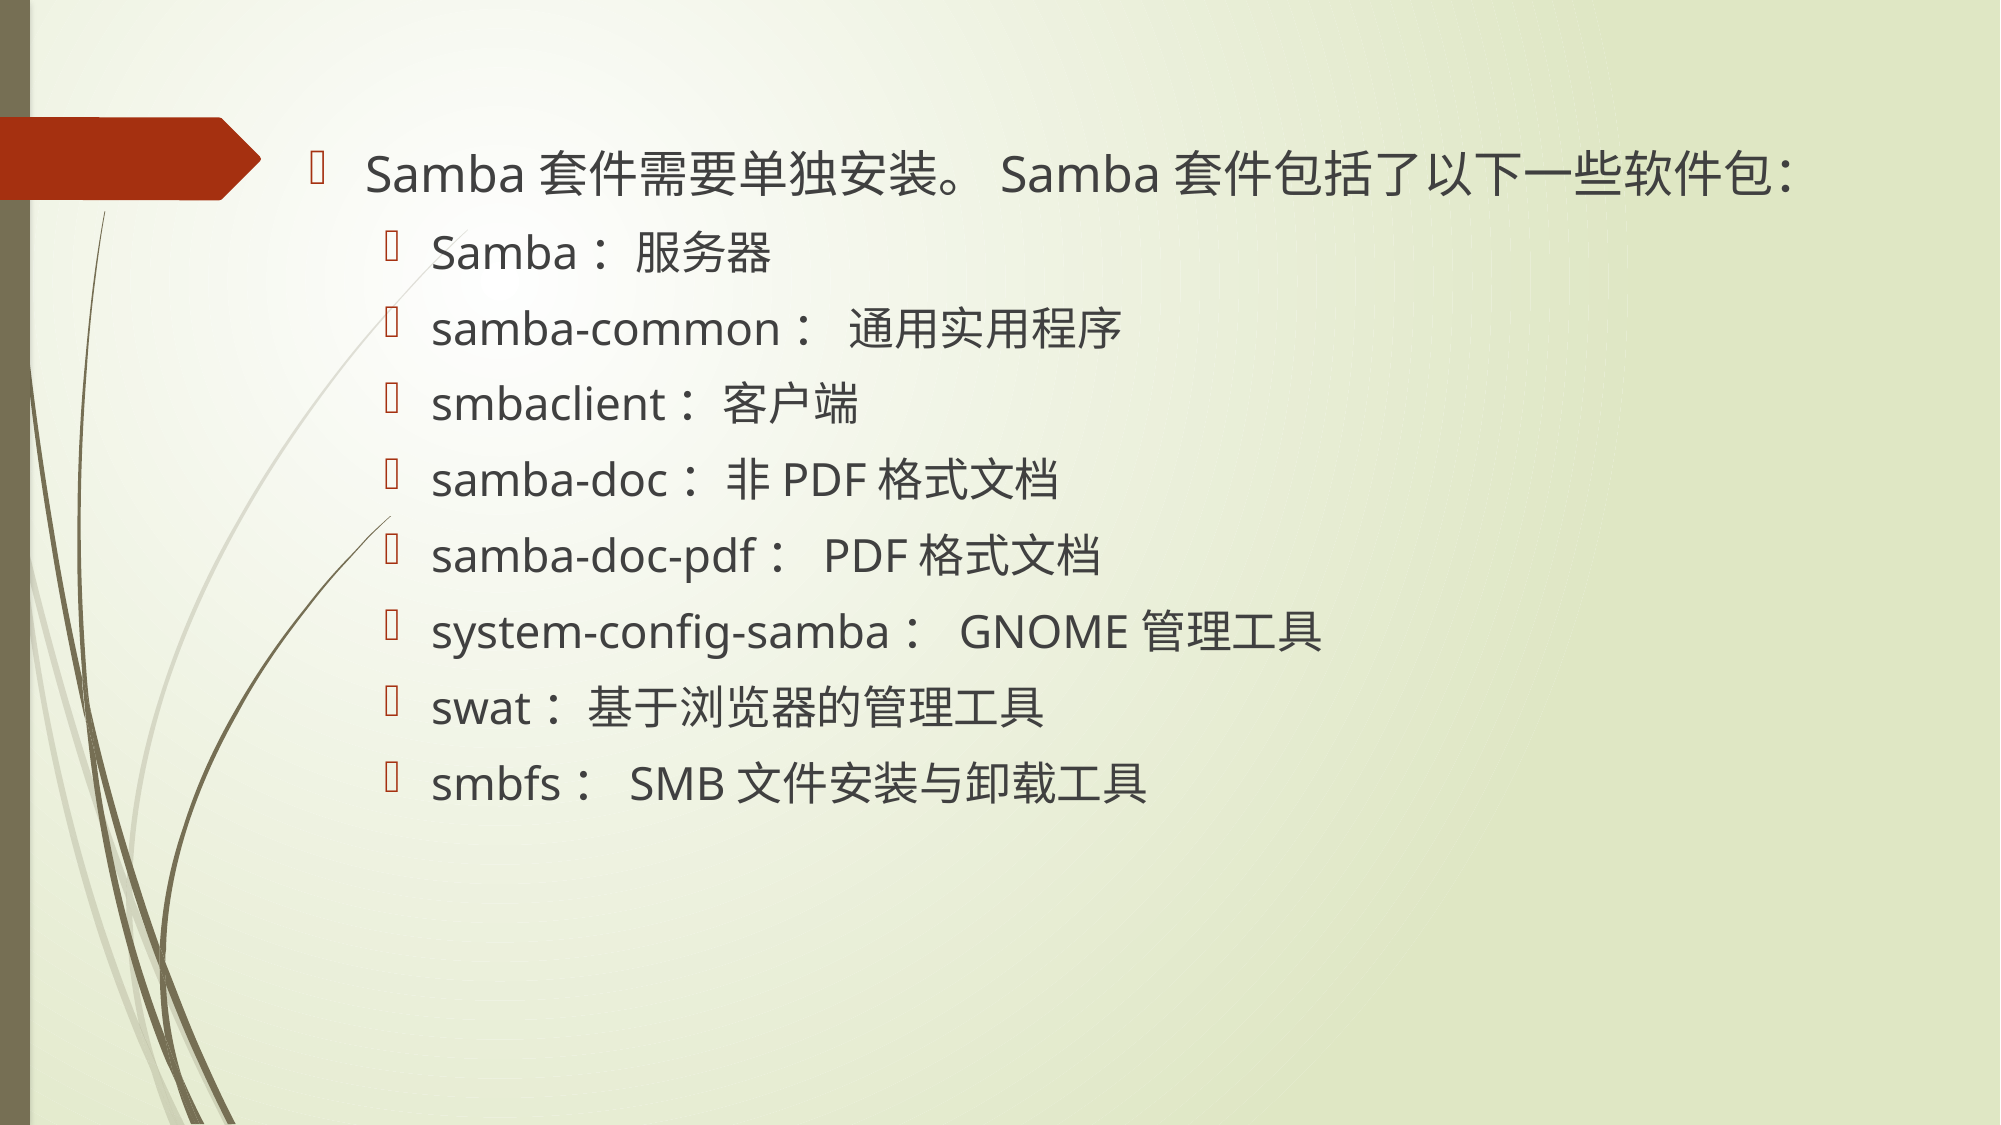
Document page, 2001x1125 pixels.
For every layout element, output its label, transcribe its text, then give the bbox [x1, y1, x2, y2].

list Samba套件需要单独安装。Samba套件包括了以下一些软件包： Samba：服务器 samba-common： 通用实用程序 smbaclient：客户端 samba-doc：非PDF格式文档 samba-doc-pdf：PDF格式文档 system-config-samba：GNOME管理工具 swat：基于浏览器的管理工具 smbfs：SMB文件安装与卸载工具 [294, 134, 1894, 985]
